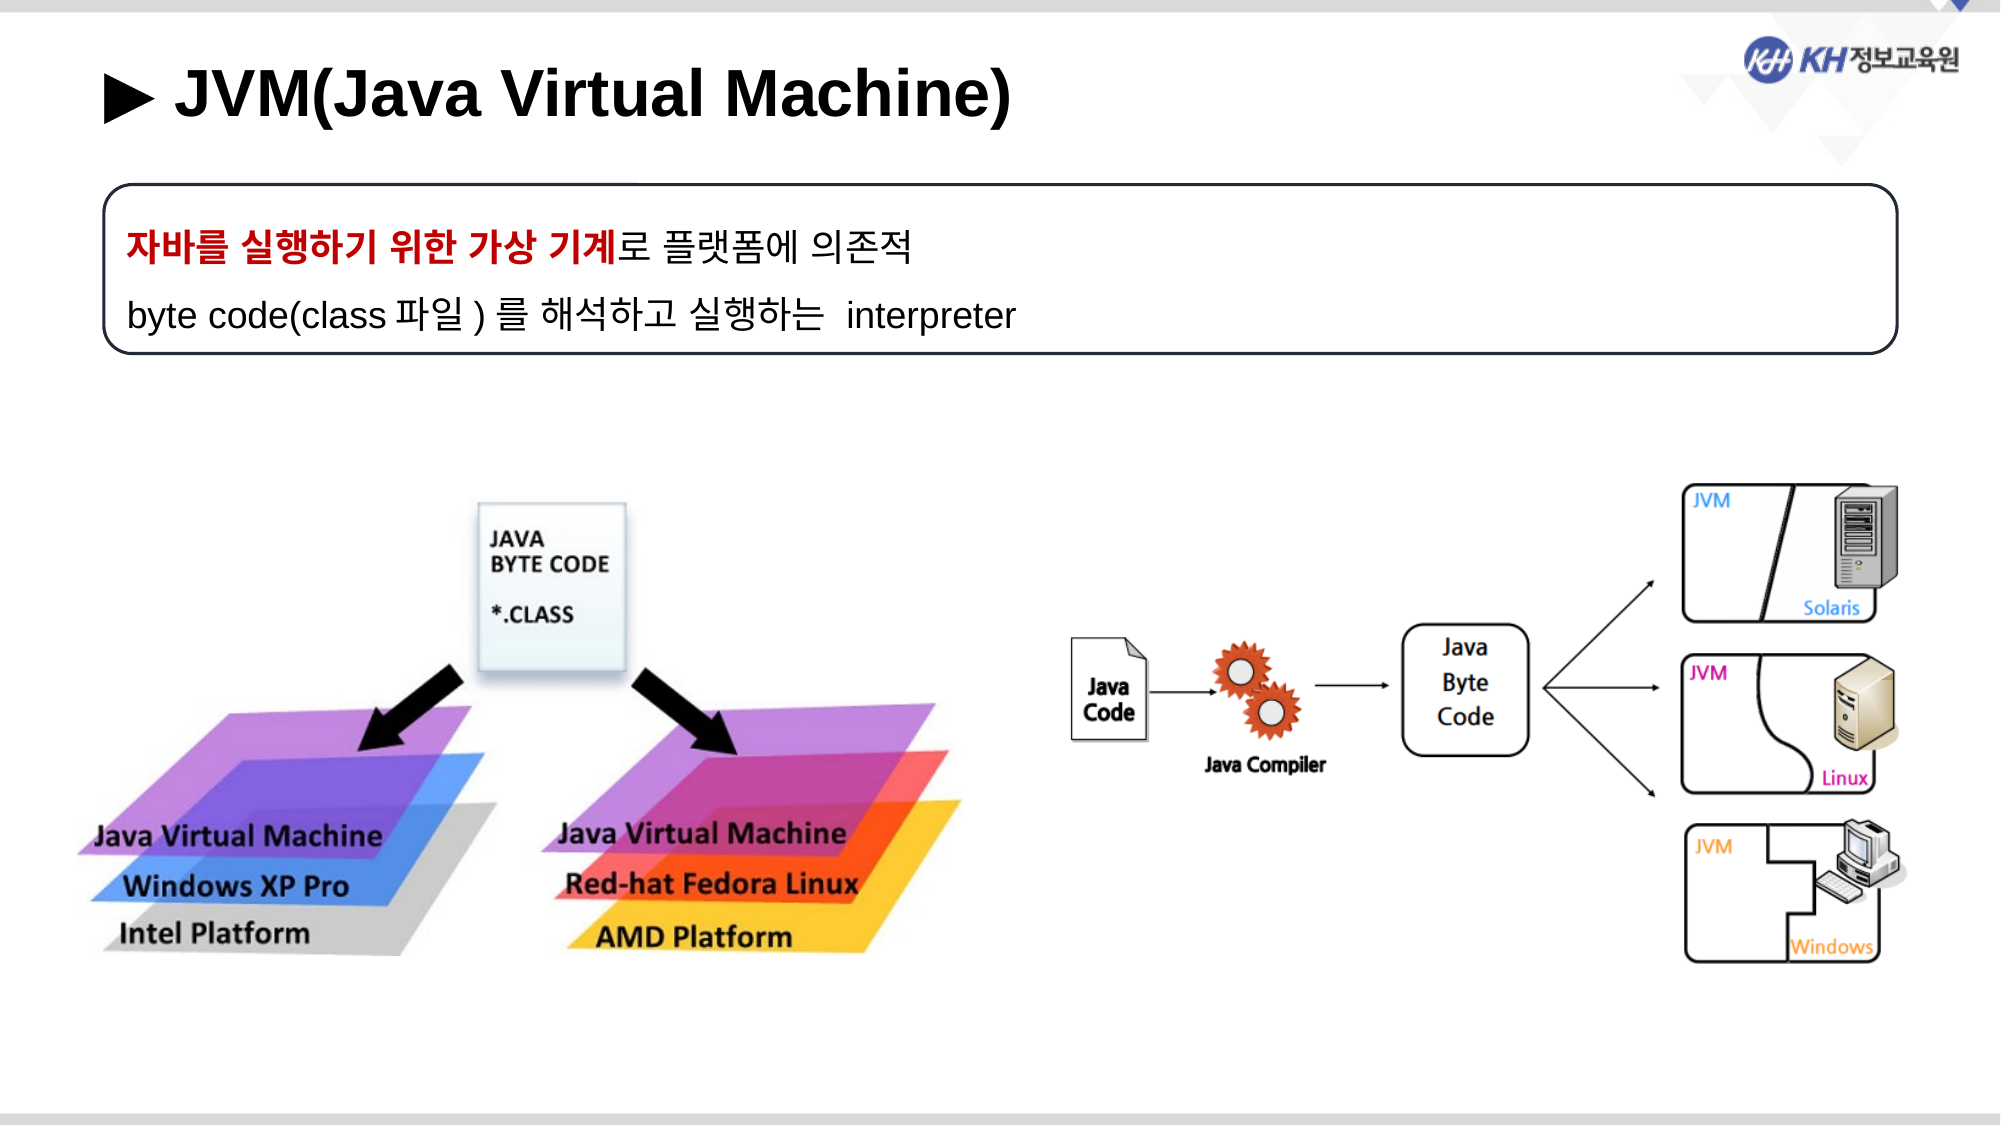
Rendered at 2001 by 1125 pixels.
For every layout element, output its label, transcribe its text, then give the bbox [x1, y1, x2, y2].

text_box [77, 460, 1925, 986]
text_box ▶ JVM(Java Virtual Machine) [90, 42, 1980, 137]
picture [0, 0, 2001, 1113]
text_box 자바를 실행하기 위한 가상 기계로 플랫폼에 의존적 byte code(class파일)를 해석하고 실행하는 interpreter [102, 183, 1899, 355]
